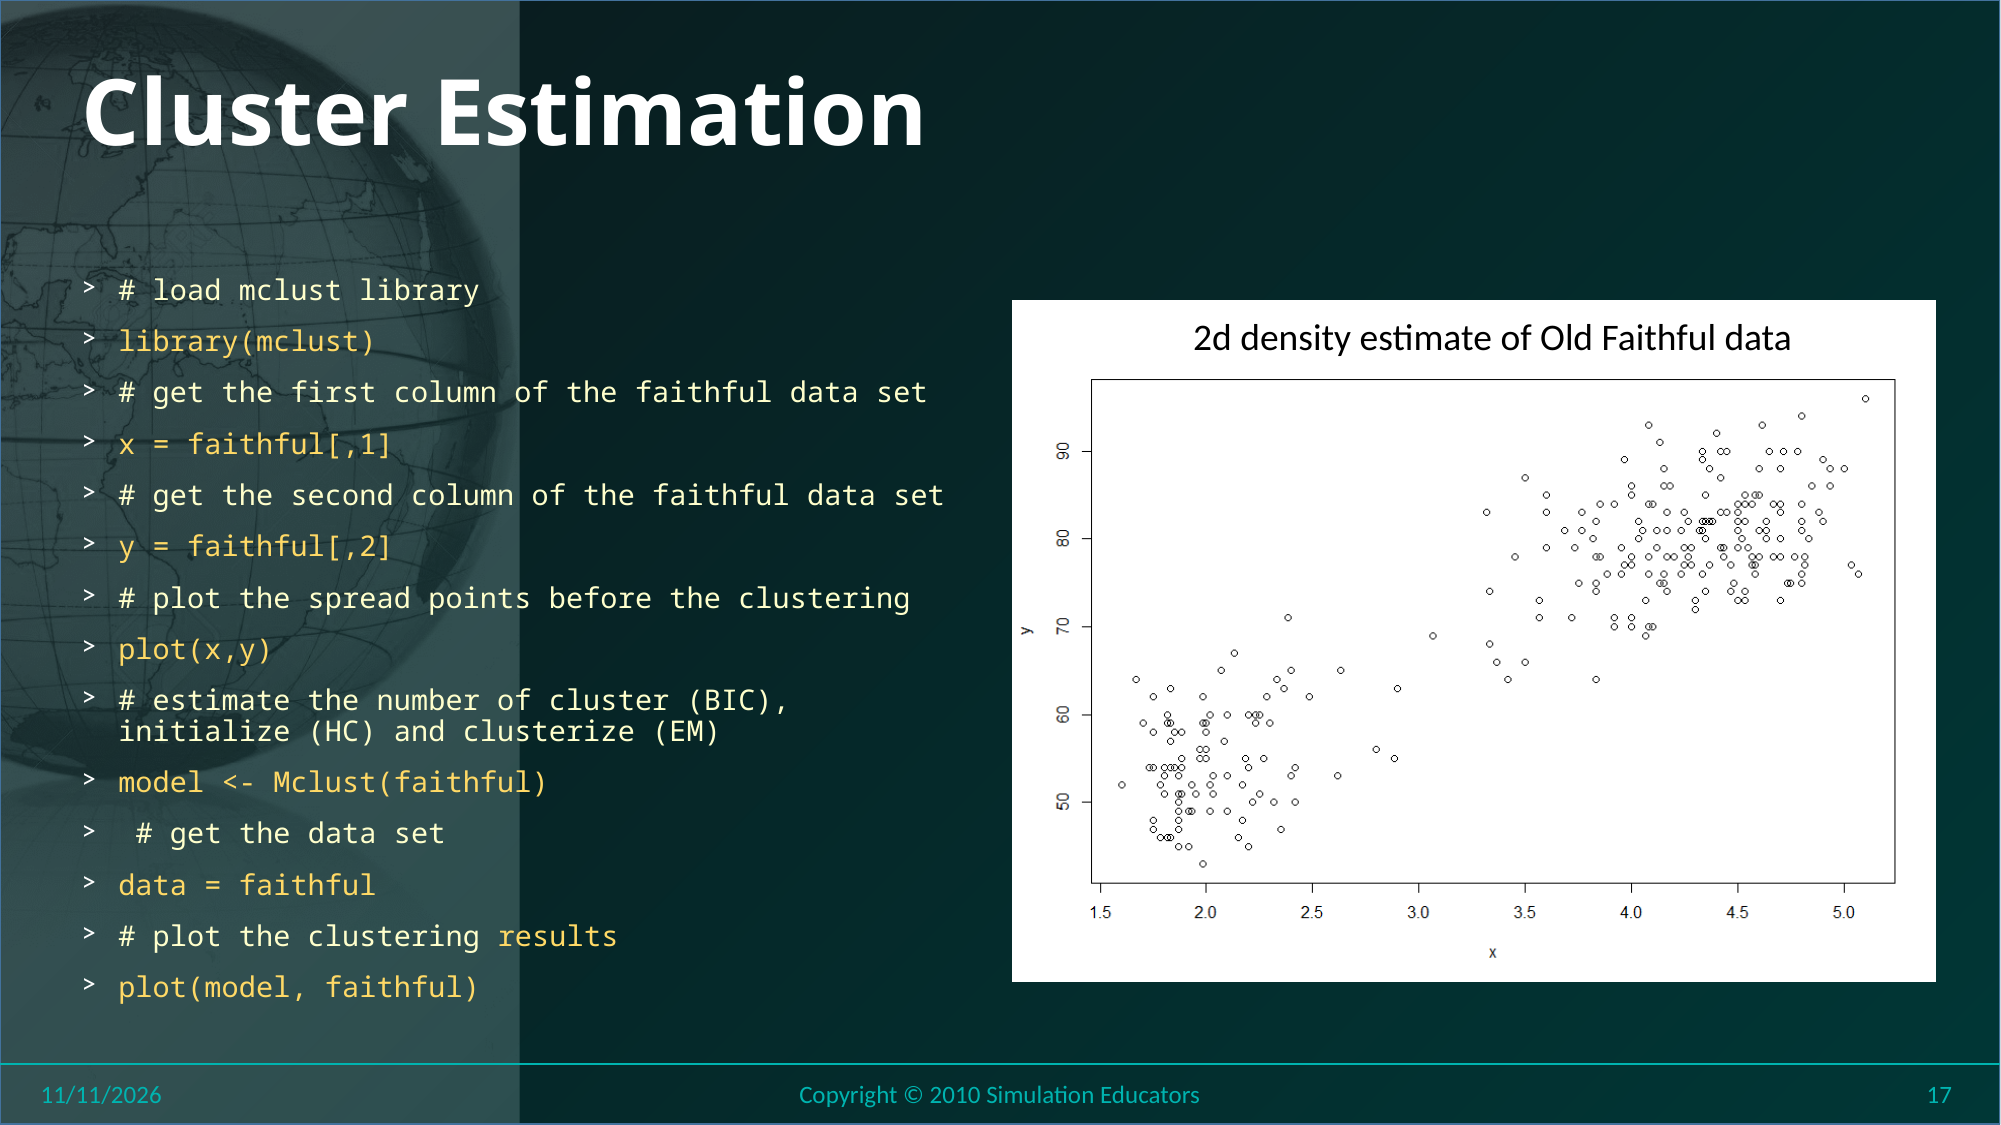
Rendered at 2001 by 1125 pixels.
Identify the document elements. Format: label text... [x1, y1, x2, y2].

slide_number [25, 1064, 476, 1124]
slide_number 17 [1517, 1064, 1968, 1124]
list # load mclust library library(mclust) # get the first column of the faithful data set x = faithful[,1] # get the second column of the faithful data set y = faithful[,2] # plot the spread points before the clustering plot(x,y) # estimate the number of cluster (BIC), initialize (HC) and clusterize (EM) model <- Mclust(faithful) # get the data set data = faithful # plot the clustering results plot(model, faithful) [66, 268, 988, 1014]
footer Copyright © 2010 Simulation Educators [662, 1064, 1338, 1124]
title Cluster Estimation [66, 15, 1936, 218]
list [1012, 300, 1936, 982]
